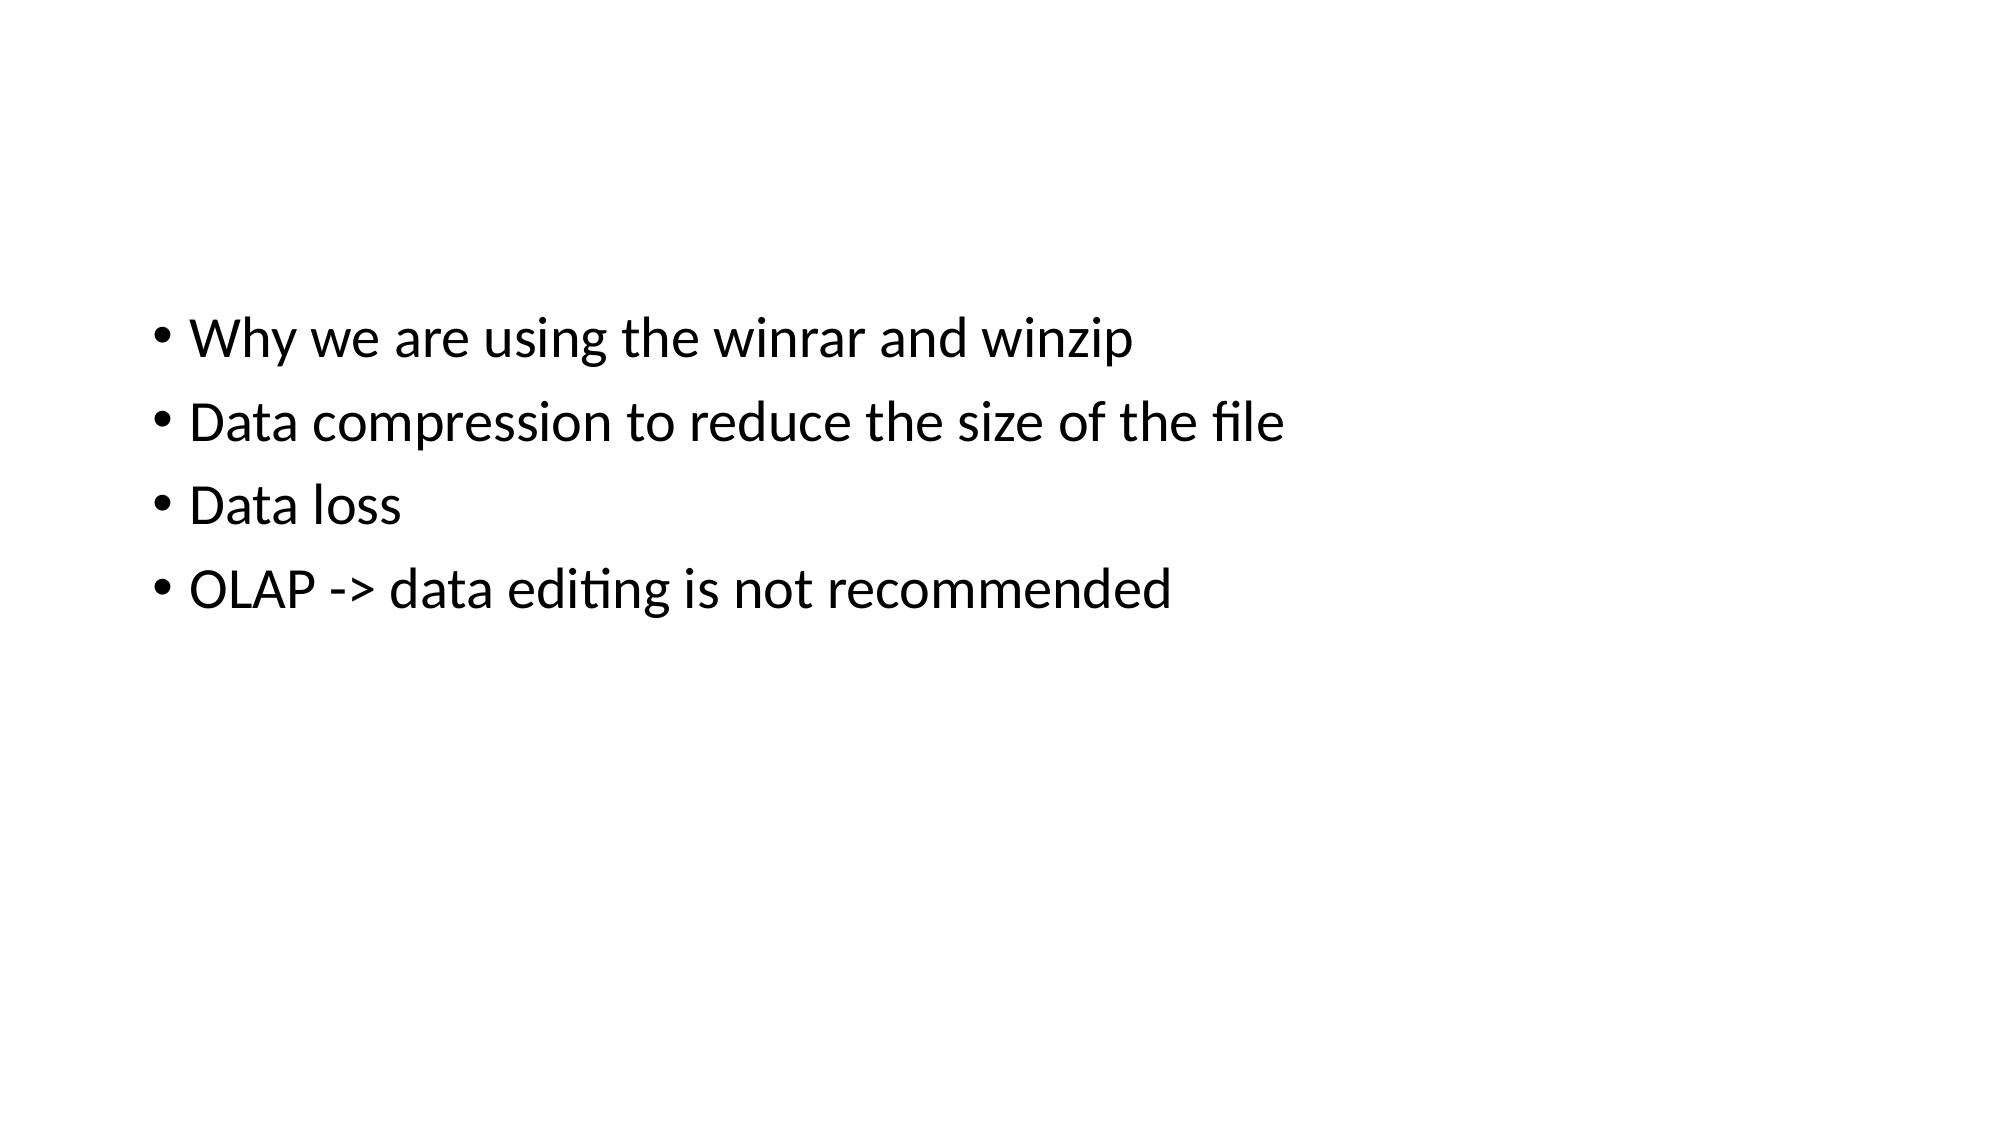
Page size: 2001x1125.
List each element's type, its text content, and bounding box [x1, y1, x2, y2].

list Why we are using the winrar and winzip Data compression to reduce the size of the file Data loss OLAP -> data editing is not recommended [137, 299, 1863, 1014]
